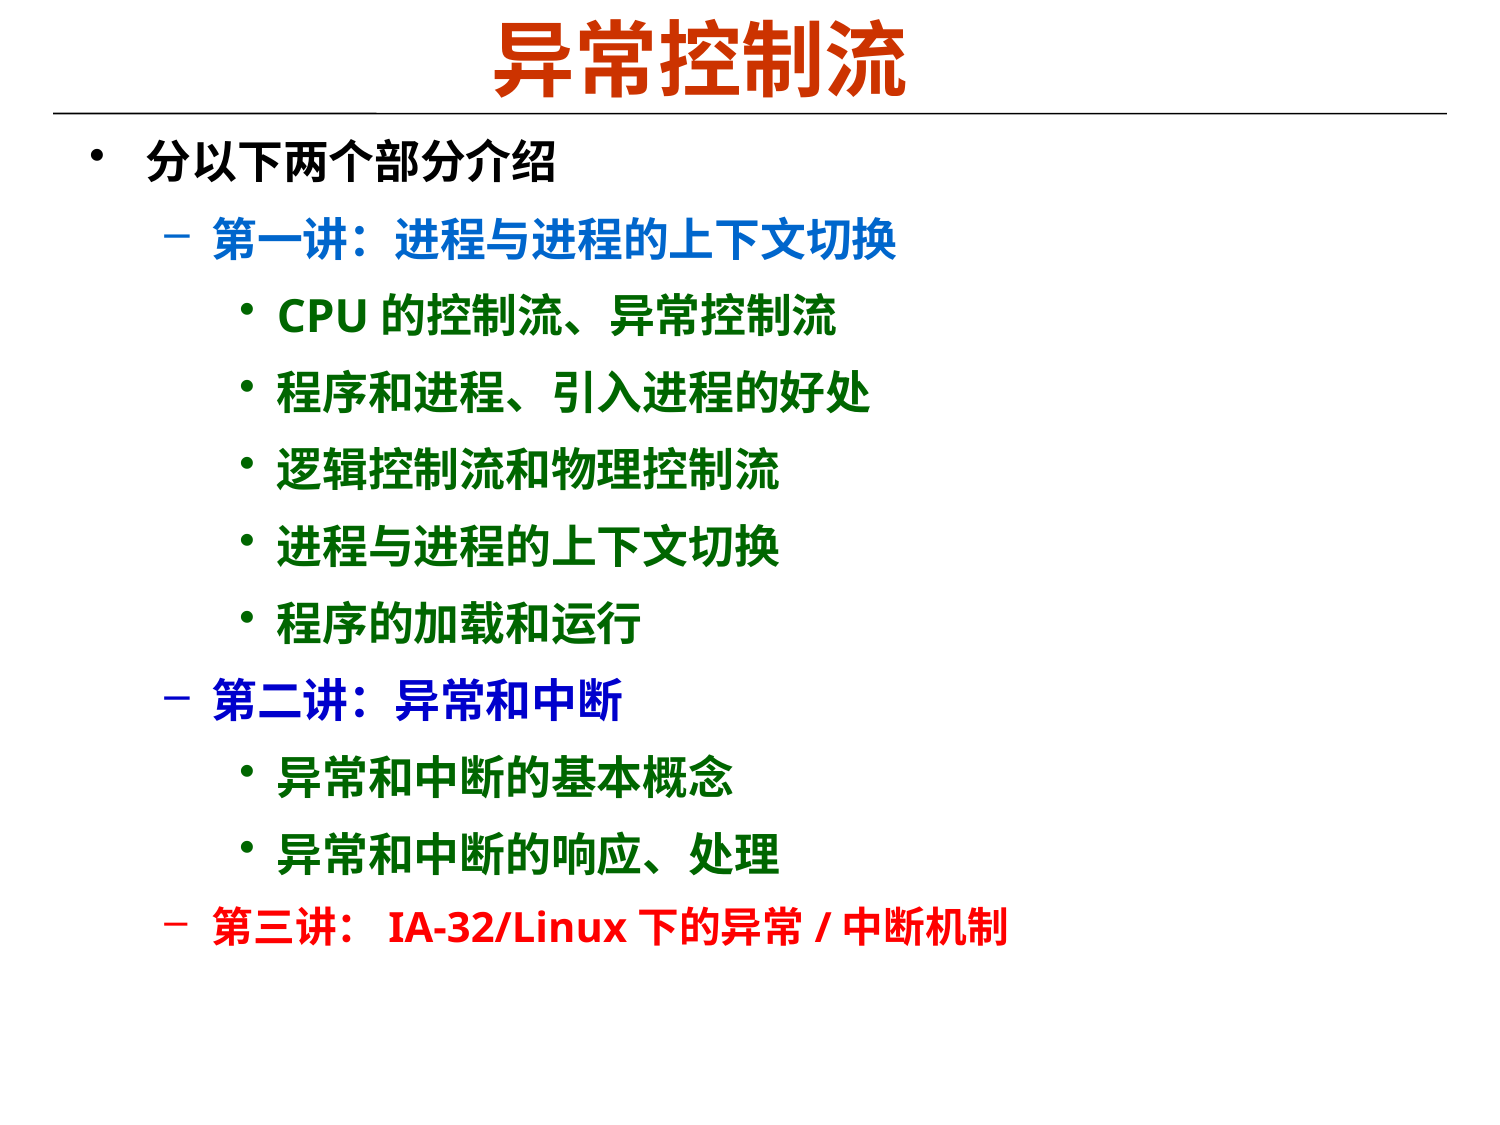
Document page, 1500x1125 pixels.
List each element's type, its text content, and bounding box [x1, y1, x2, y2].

title 异常控制流 [84, 9, 1316, 105]
list 分以下两个部分介绍 第一讲：进程与进程的上下文切换 CPU的控制流、异常控制流 程序和进程、引入进程的好处 逻辑控制流和物理控制流 进程与进程的上下文切换 程序的加载和运行 第二讲：异常和中断 异常和中断的基本概念 异常和中断的响应、处理 第三讲：IA-32/Linux下的异常/中断机制 [74, 117, 1425, 1088]
